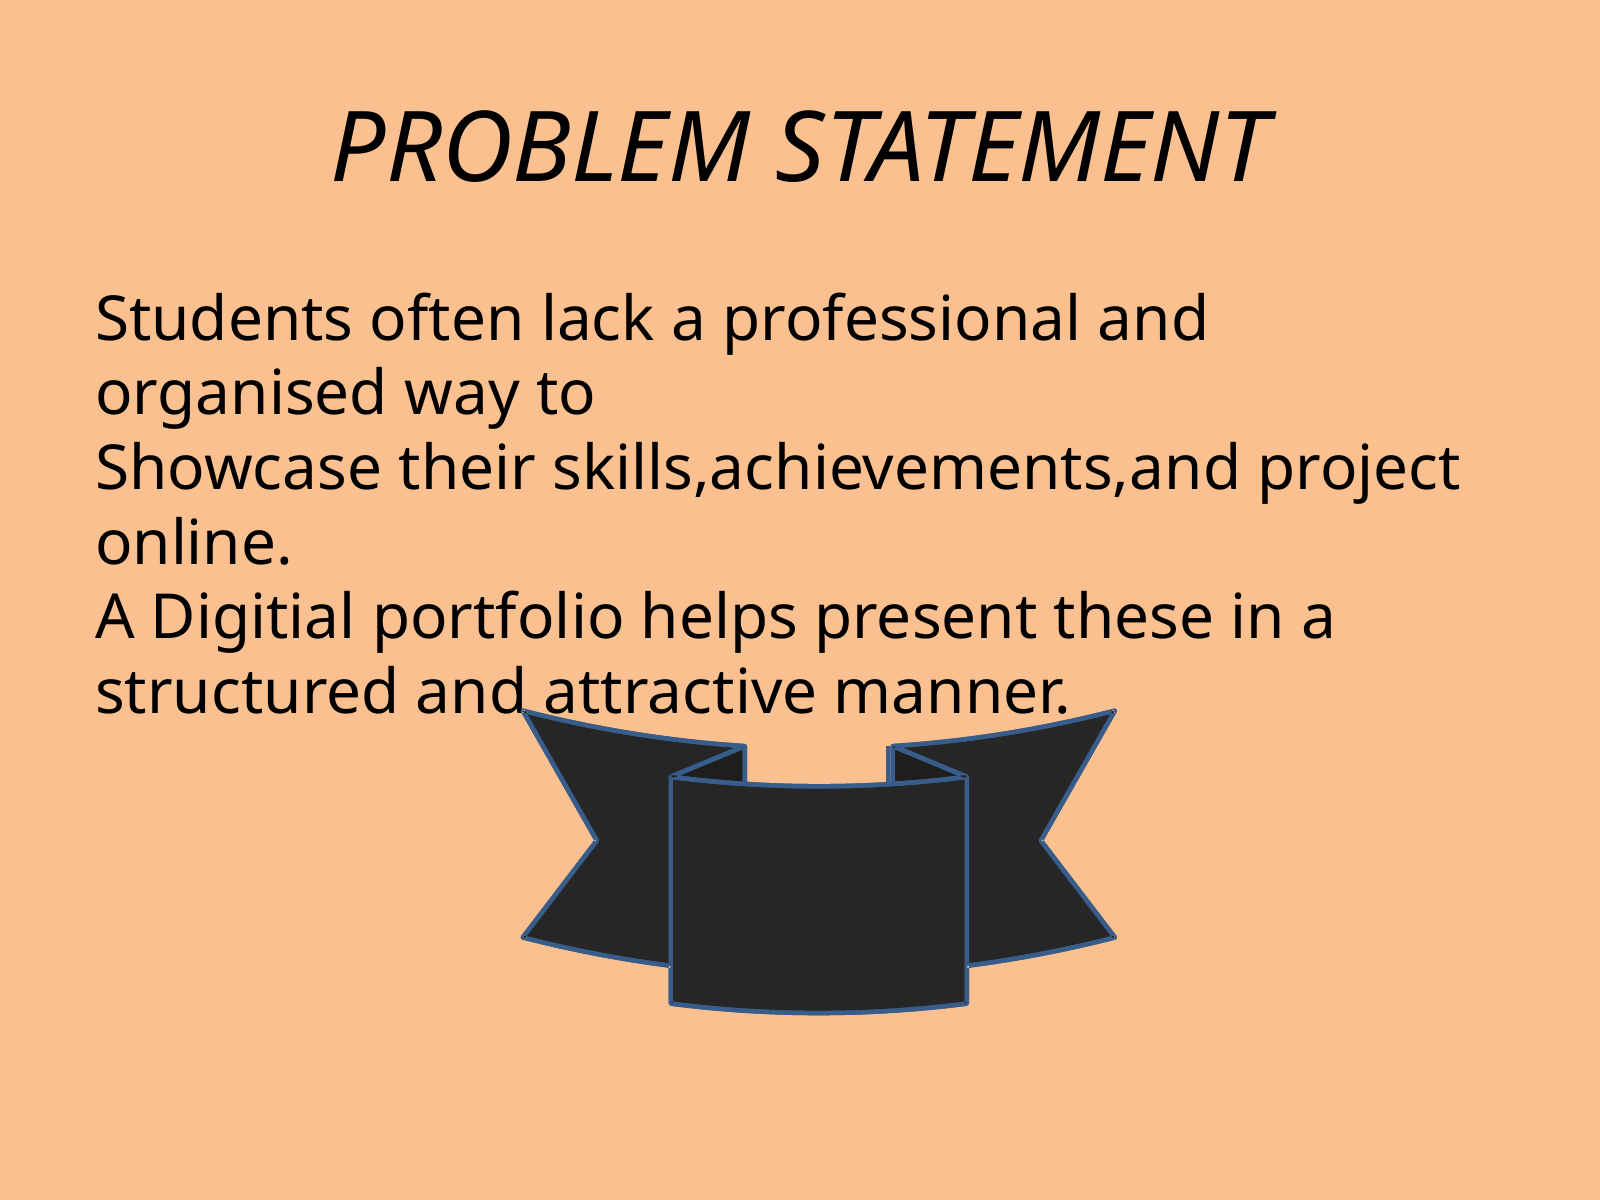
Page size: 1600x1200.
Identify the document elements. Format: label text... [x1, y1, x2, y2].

text_box Students often lack a professional and organised way to Showcase their skills,achievements,and project online. A Digitial portfolio helps present these in a structured and attractive manner. [94, 278, 1505, 727]
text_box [79, 47, 1521, 249]
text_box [520, 708, 1118, 1016]
